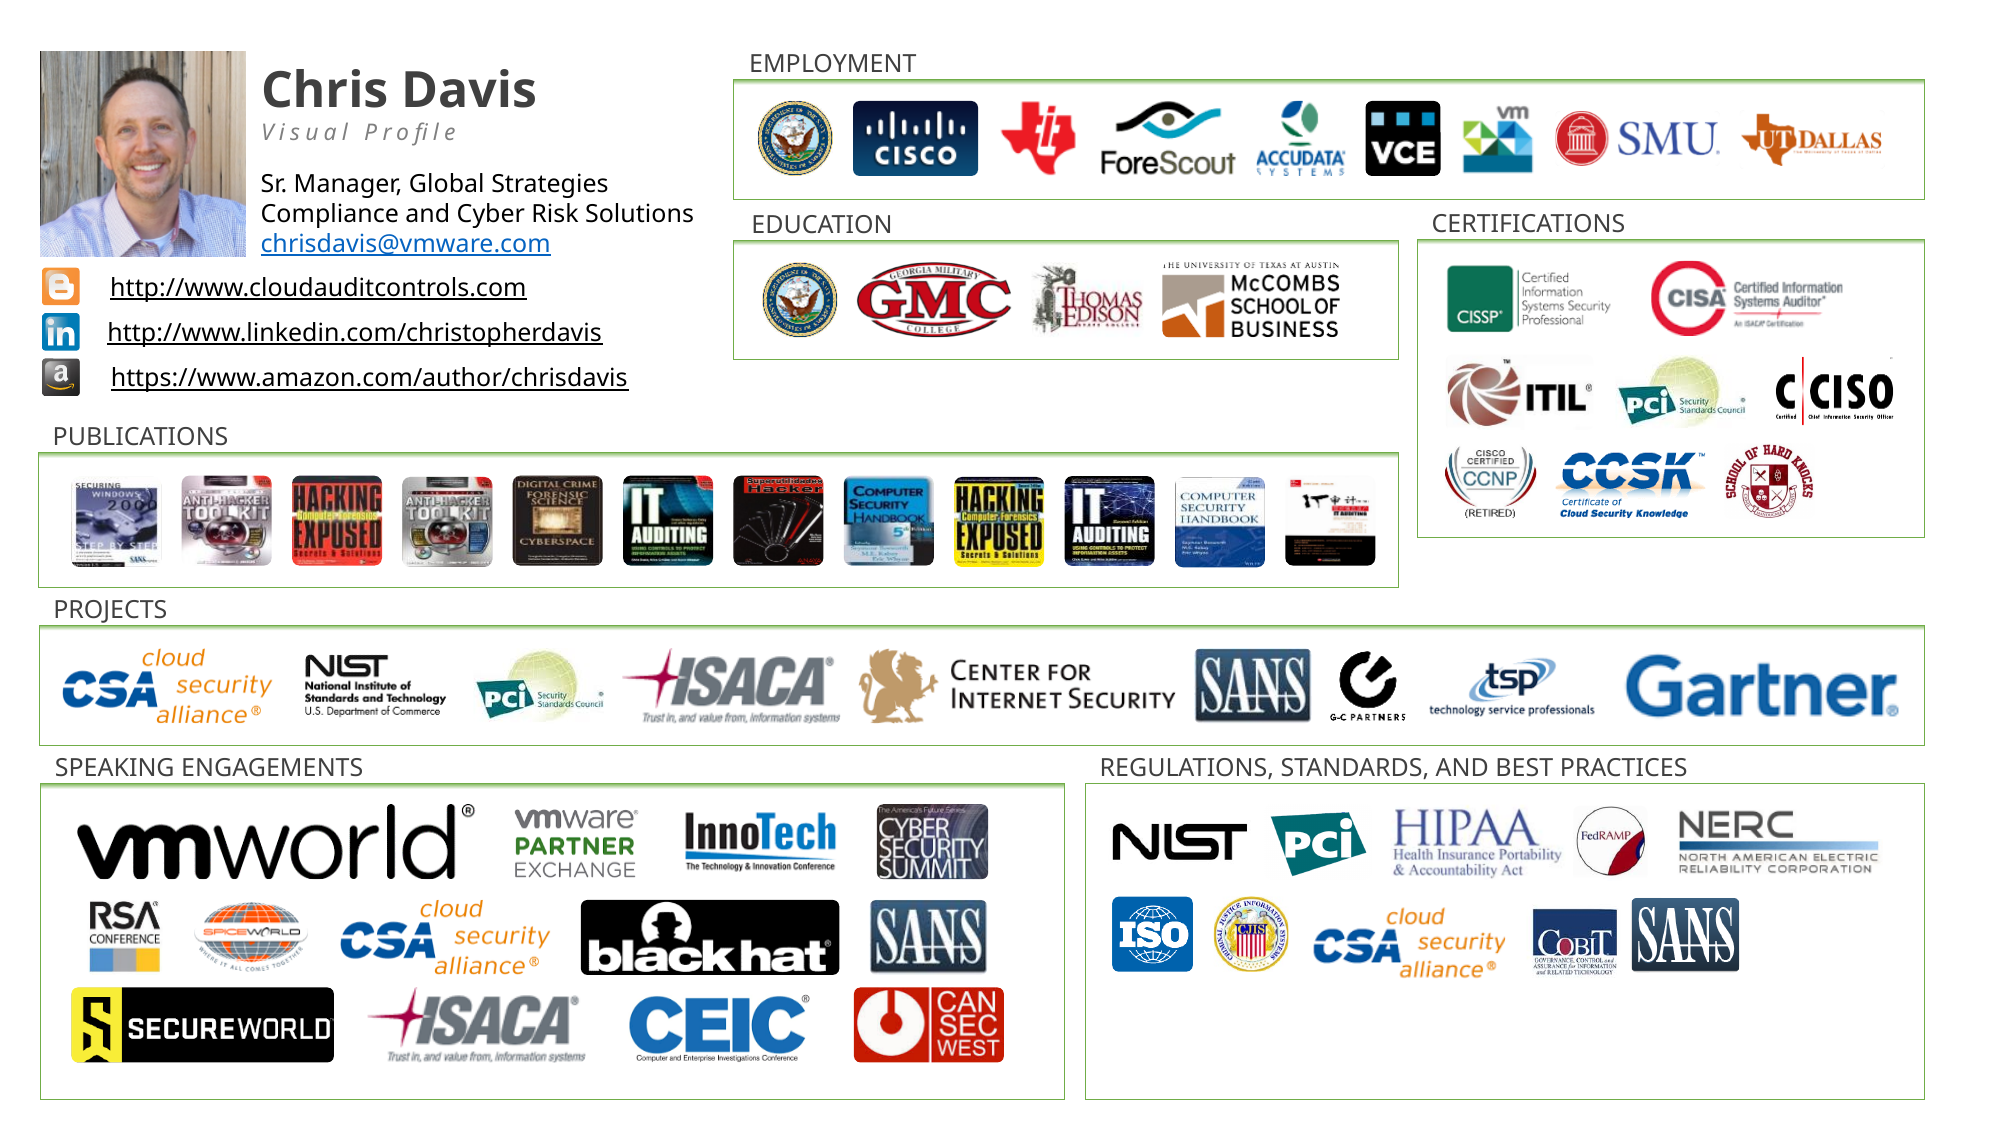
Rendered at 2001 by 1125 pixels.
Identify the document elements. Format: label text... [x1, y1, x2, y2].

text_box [41, 354, 664, 400]
picture [1724, 443, 1815, 519]
text_box [40, 783, 1065, 1100]
picture [1213, 896, 1289, 972]
picture [1672, 804, 1885, 880]
picture [181, 475, 272, 566]
picture [1162, 262, 1340, 338]
picture [1460, 100, 1536, 176]
text_box [39, 625, 1925, 746]
picture [1630, 897, 1740, 973]
picture [71, 987, 334, 1063]
picture [858, 648, 1176, 724]
picture [954, 476, 1045, 567]
picture [733, 475, 824, 566]
picture [40, 50, 246, 257]
text_box [1417, 239, 1925, 538]
text_box PROJECTS [38, 586, 542, 632]
text_box Sr. Manager, Global Strategies Compliance and Cyber Risk Solutions chrisdavis@vmware.com [245, 159, 749, 269]
picture [1444, 443, 1537, 519]
picture [1555, 443, 1706, 519]
text_box [733, 79, 1925, 200]
picture [843, 475, 934, 566]
text_box SPEAKING ENGAGEMENTS [39, 744, 543, 789]
picture [623, 475, 714, 566]
picture [856, 262, 1013, 338]
picture [1739, 100, 1885, 176]
picture [473, 648, 604, 724]
picture [1193, 648, 1312, 724]
picture [291, 475, 383, 566]
text_box REGULATIONS, STANDARDS, AND BEST PRACTICES [1084, 744, 1740, 789]
picture [1285, 475, 1376, 566]
picture [340, 899, 551, 975]
picture [77, 804, 480, 880]
picture [618, 987, 821, 1063]
picture [402, 476, 493, 567]
picture [512, 475, 603, 566]
text_box EDUCATION [749, 200, 1240, 246]
picture [853, 100, 979, 176]
picture [1619, 648, 1906, 724]
picture [622, 648, 841, 724]
picture [853, 987, 1004, 1063]
picture [1264, 804, 1372, 880]
picture [1445, 354, 1594, 430]
picture [291, 648, 456, 724]
picture [508, 804, 645, 880]
picture [1031, 262, 1144, 338]
picture [998, 100, 1081, 176]
picture [1526, 904, 1621, 980]
picture [1615, 354, 1746, 430]
picture [869, 899, 988, 975]
picture [1174, 477, 1265, 568]
text_box Chris Davis Visual Profile [246, 50, 749, 153]
picture [1312, 904, 1506, 980]
text_box [1085, 783, 1925, 1100]
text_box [42, 263, 563, 308]
text_box EMPLOYMENT [734, 40, 1238, 85]
picture [1390, 804, 1566, 880]
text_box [41, 308, 635, 354]
picture [1555, 101, 1720, 178]
text_box CERTIFICATIONS [1416, 200, 1920, 245]
picture [762, 262, 838, 338]
text_box [38, 452, 1399, 588]
picture [673, 804, 849, 880]
picture [71, 476, 162, 567]
picture [62, 648, 273, 724]
picture [1256, 100, 1346, 176]
picture [1573, 805, 1648, 881]
picture [1105, 805, 1254, 881]
picture [1064, 476, 1155, 567]
picture [876, 804, 989, 880]
picture [757, 100, 833, 176]
picture [1100, 100, 1237, 176]
picture [87, 899, 163, 975]
picture [367, 987, 586, 1063]
text_box [733, 240, 1399, 360]
text_box PUBLICATIONS [37, 413, 541, 458]
picture [192, 899, 310, 975]
picture [1769, 354, 1900, 430]
picture [1330, 648, 1406, 724]
picture [1442, 260, 1623, 336]
picture [1651, 260, 1843, 336]
picture [1423, 648, 1602, 724]
picture [580, 899, 840, 975]
picture [1112, 896, 1193, 972]
picture [1365, 100, 1441, 176]
